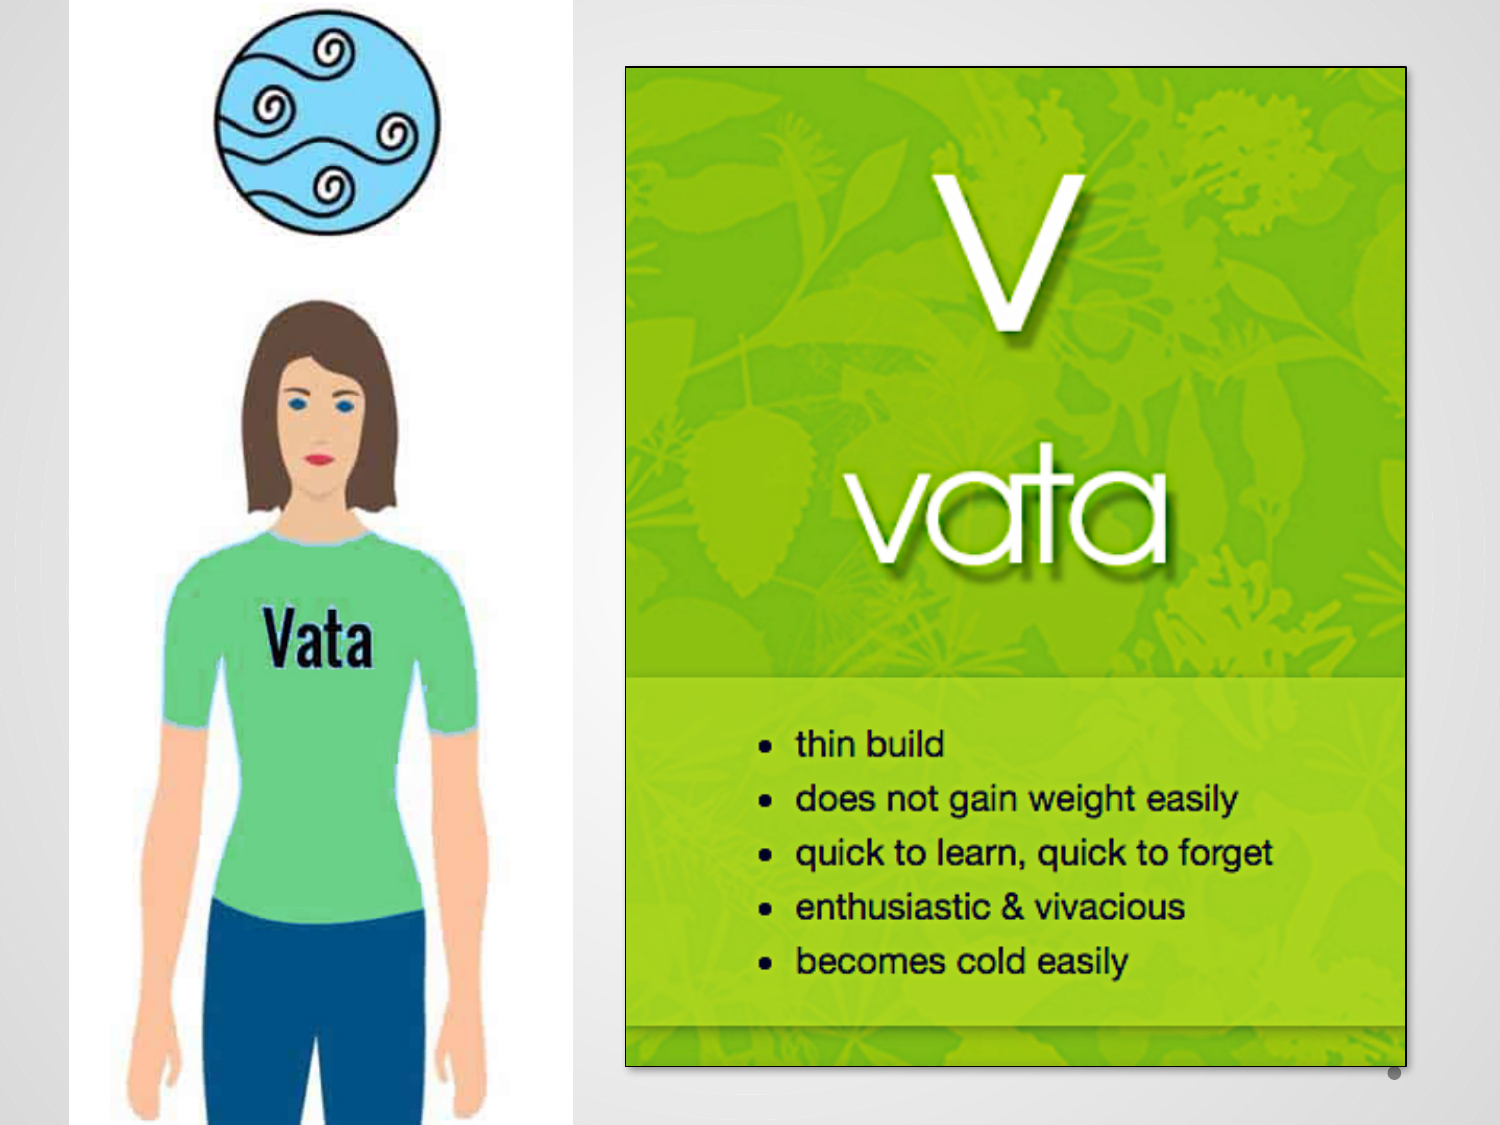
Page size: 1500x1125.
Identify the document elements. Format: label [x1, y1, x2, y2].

picture [625, 67, 1406, 1066]
picture [68, 0, 573, 1125]
